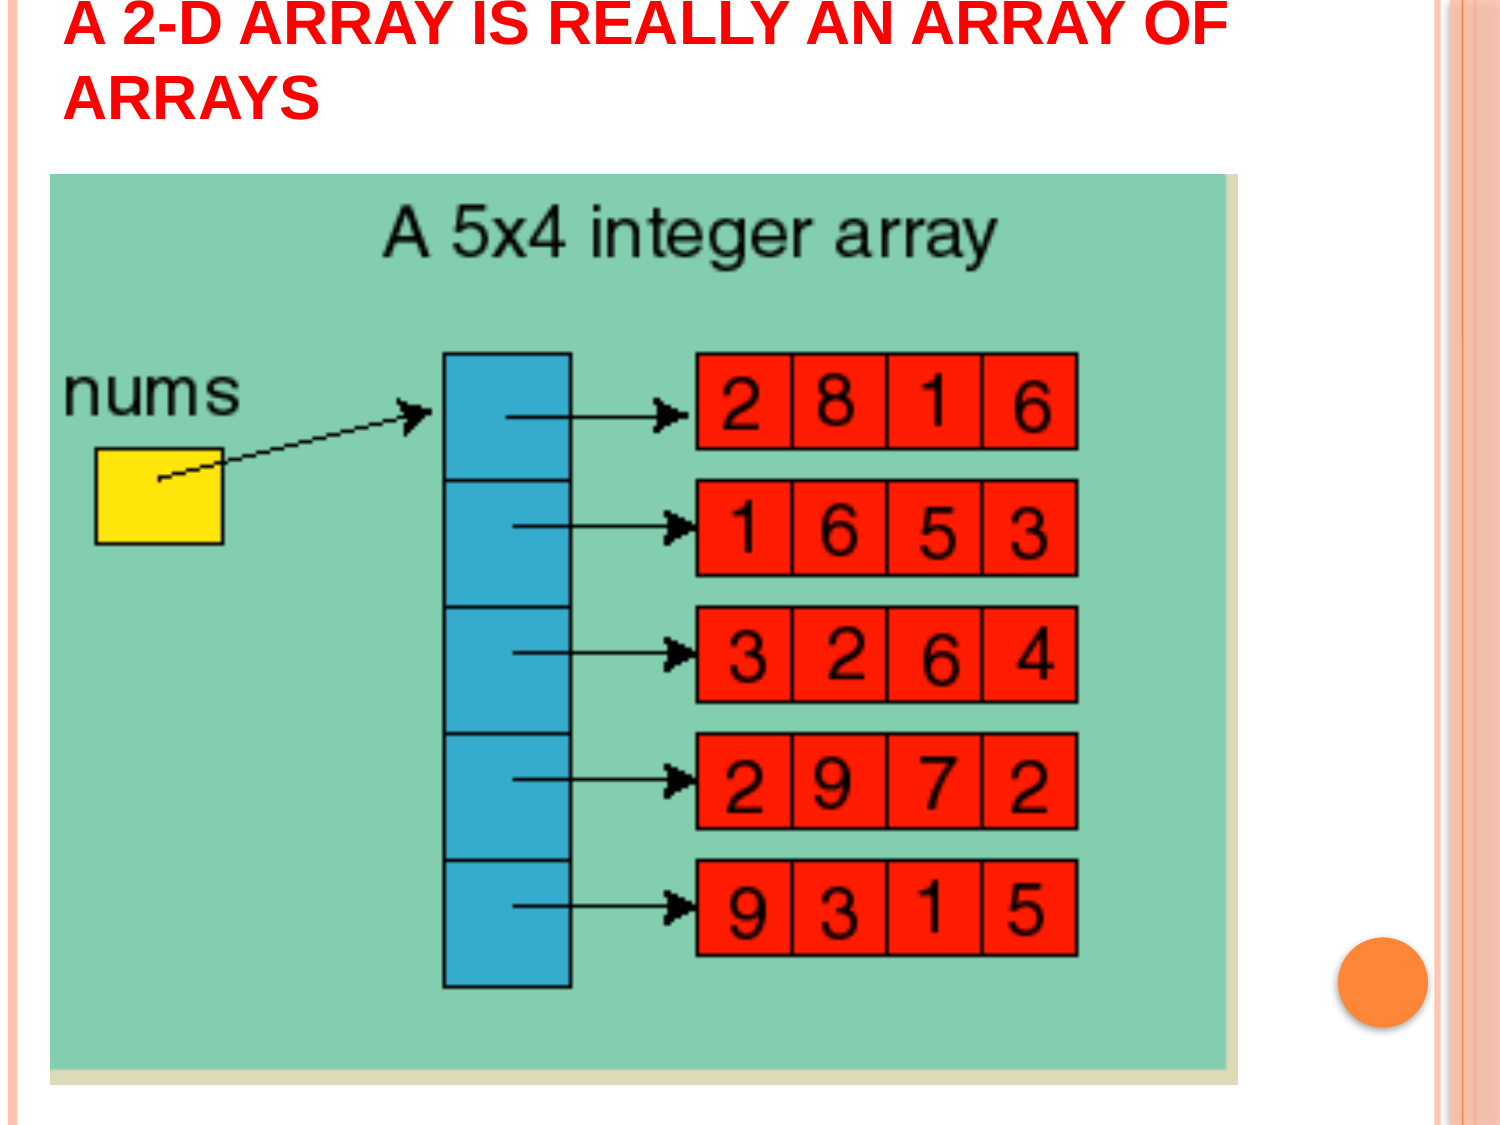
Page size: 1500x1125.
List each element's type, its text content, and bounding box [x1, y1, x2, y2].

title A 2-D Array is really an Array of Arrays [47, 14, 1423, 140]
picture [49, 174, 1238, 1086]
